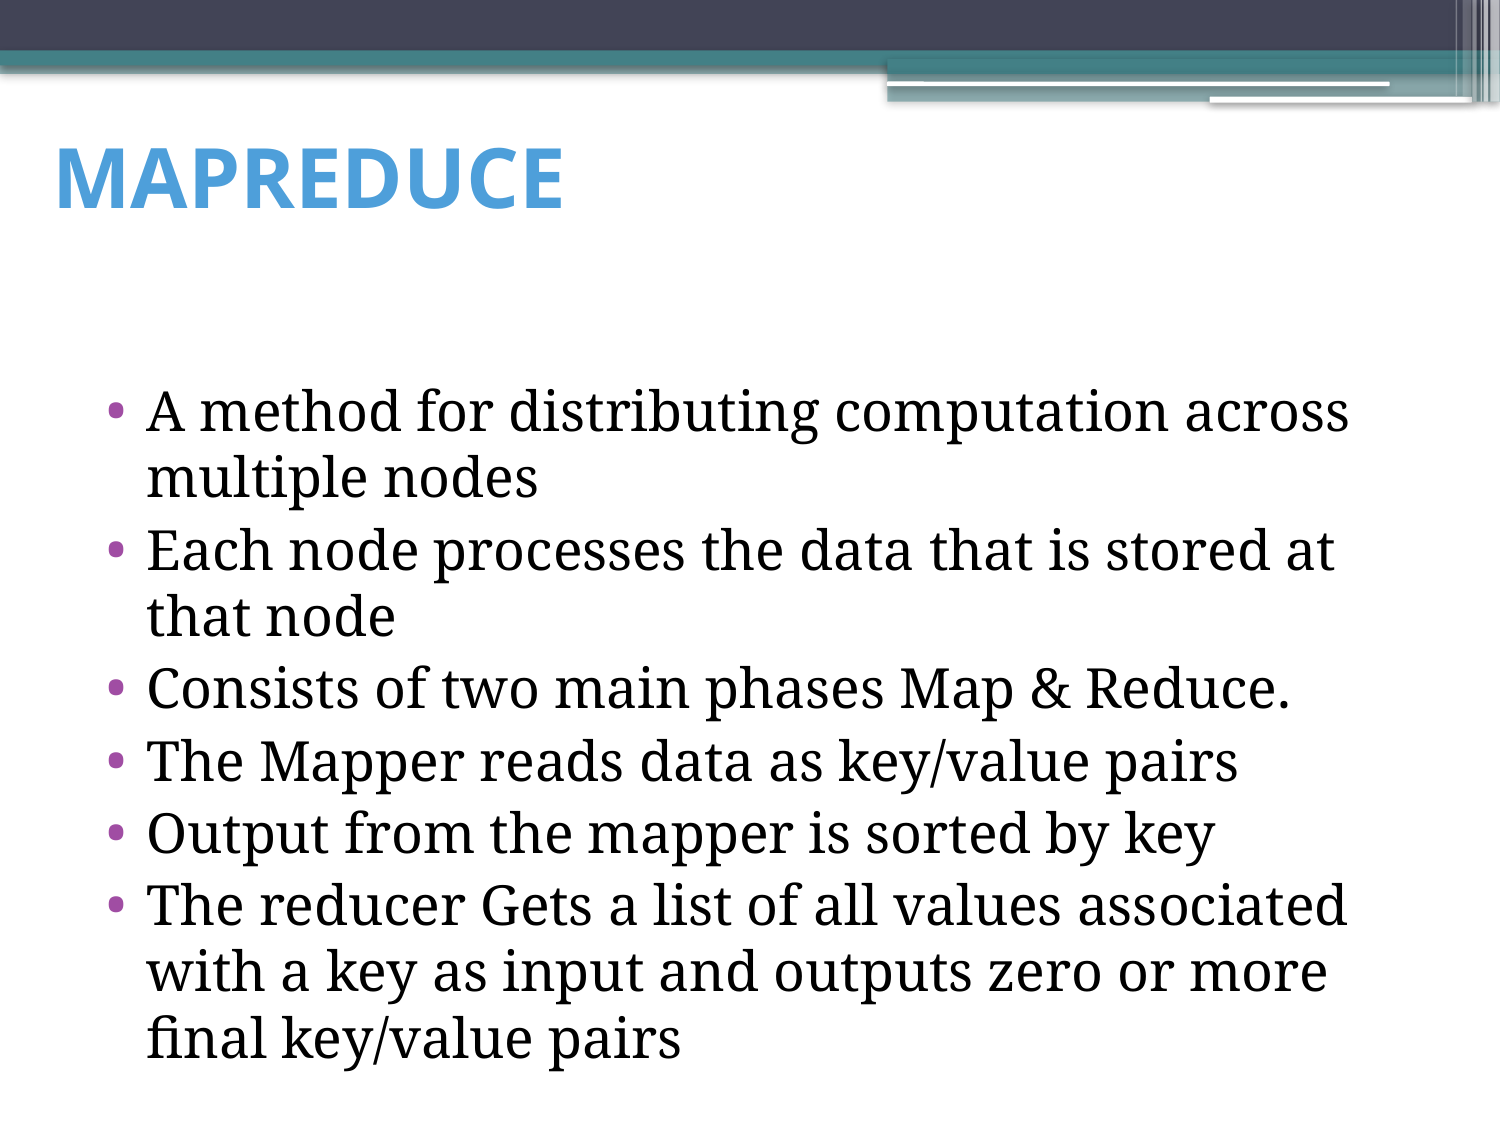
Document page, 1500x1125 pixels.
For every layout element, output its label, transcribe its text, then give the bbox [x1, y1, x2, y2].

list A method for distributing computation across multiple nodes Each node processes the data that is stored at that node Consists of two main phases Map & Reduce. The Mapper reads data as key/value pairs Output from the mapper is sorted by key The reducer Gets a list of all values associated with a key as input and outputs zero or more final key/value pairs [75, 368, 1425, 1079]
title MAPREDUCE [37, 87, 1388, 263]
